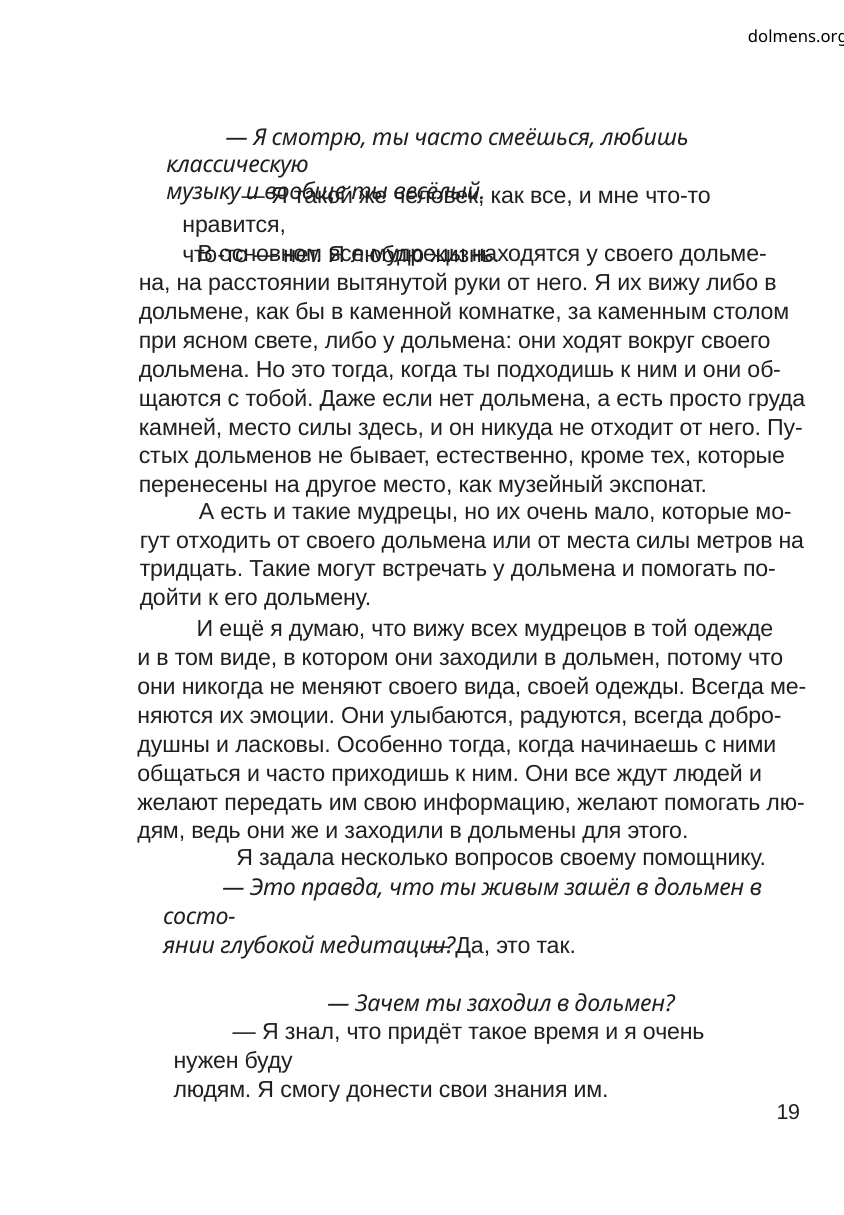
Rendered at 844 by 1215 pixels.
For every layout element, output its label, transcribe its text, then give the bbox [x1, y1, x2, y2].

text_box — Я смотрю, ты часто смеёшься, любишь классическую музыку и вообще ты весёлый. [166, 122, 778, 205]
text_box В основном все мудрецы находятся у своего дольме- на, на расстоянии вытянутой руки от него. Я их вижу либо в дольмене, как бы в каменной комнатке, за каменным столом при ясном свете, либо у дольмена: они ходят вокруг своего дольмена. Но это тогда, когда ты подходишь к ним и они об- щаются с тобой. Даже если нет дольмена, а есть просто груда камней, место силы здесь, и он никуда не отходит от него. Пу- стых дольменов не бывает, естественно, кроме тех, которые перенесены на другое место, как музейный экспонат. [138, 237, 805, 527]
text_box — Это правда, что ты живым зашёл в дольмен в состо- янии глубокой медитации? [163, 870, 781, 959]
text_box — Зачем ты заходил в дольмен? [327, 987, 675, 1014]
text_box А есть и такие мудрецы, но их очень мало, которые мо- гут отходить от своего дольмена или от места силы метров на тридцать. Такие могут встречать у дольмена и помогать по- дойти к его дольмену. [139, 495, 804, 612]
text_box — Я такой же человек, как все, и мне что-то нравится, что-то — нет. Я люблю жизнь. [182, 179, 761, 237]
text_box Я задала несколько вопросов своему помощнику. [236, 841, 766, 870]
text_box dolmens.org [747, 27, 844, 66]
text_box 19 [776, 1097, 801, 1151]
text_box И ещё я думаю, что вижу всех мудрецов в той одежде и в том виде, в котором они заходили в дольмен, потому что они никогда не меняют своего вида, своей одежды. Всегда ме- няются их эмоции. Они улыбаются, радуются, всегда добро- душны и ласковы. Особенно тогда, когда начинаешь с ними общаться и часто приходишь к ним. Они все ждут людей и желают передать им свою информацию, желают помогать лю- дям, ведь они же и заходили в дольмены для этого. [137, 612, 807, 873]
text_box — Да, это так. [425, 931, 577, 985]
text_box — Я знал, что придёт такое время и я очень нужен буду людям. Я смогу донести свои знания им. [173, 1014, 771, 1102]
